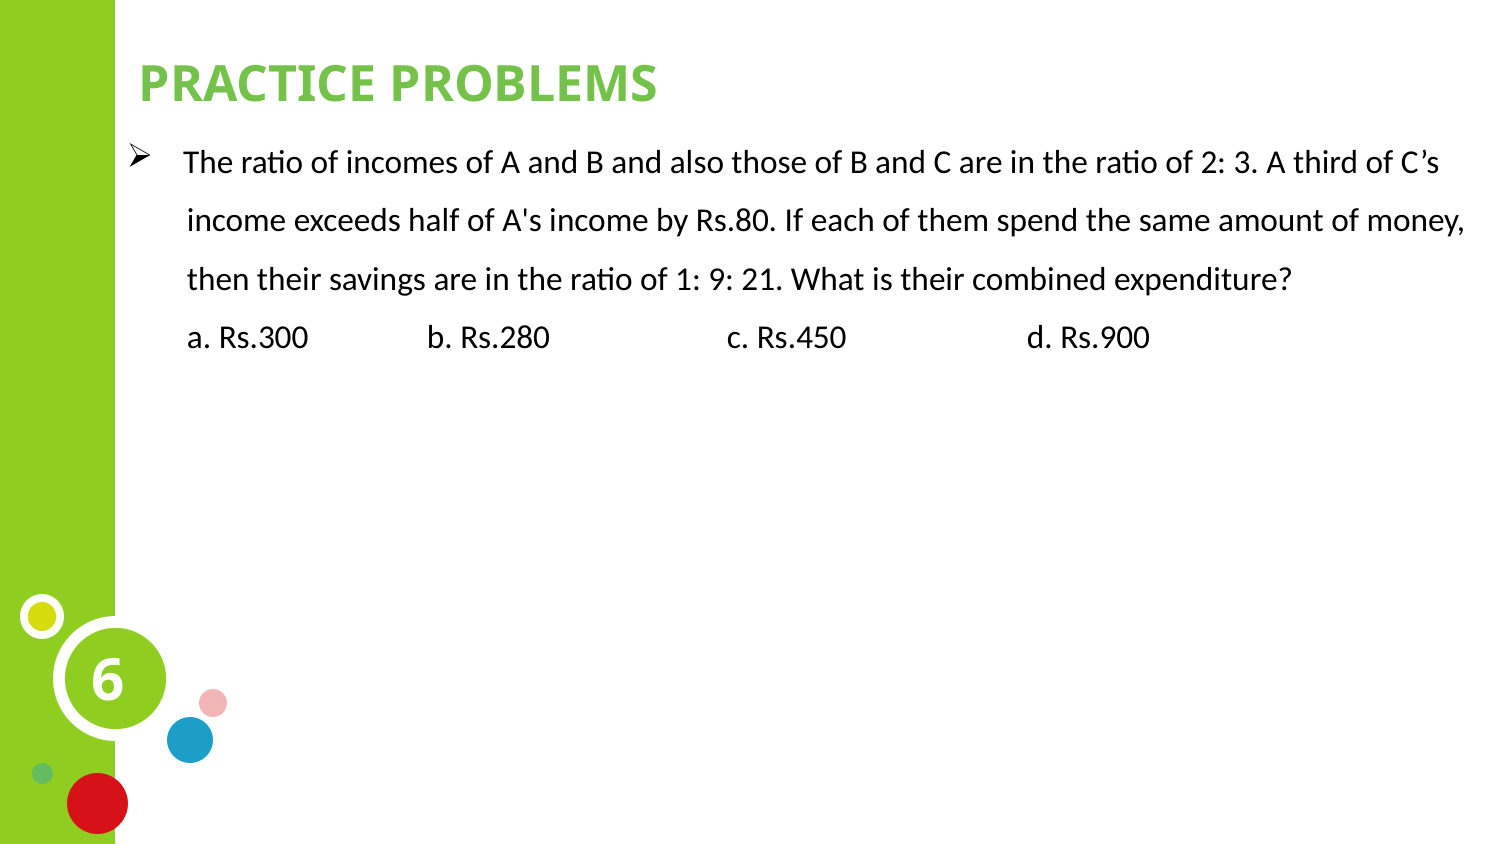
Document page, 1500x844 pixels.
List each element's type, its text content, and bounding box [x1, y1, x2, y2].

text_box 6 [76, 634, 160, 720]
picture [0, 0, 1500, 844]
text_box The ratio of incomes of A and B and also those of B and C are in the ratio of 2: 3. A third of C’s income exceeds half of A's income by Rs.80. If each of them spend the same amount of money, then their savings are in the ratio of 1: 9: 21. What is their combined expenditure? a. Rs.300 b. Rs.280 c. Rs.450 d. Rs.900 [112, 126, 1495, 632]
text_box PRACTICE PROBLEMS [123, 43, 987, 119]
